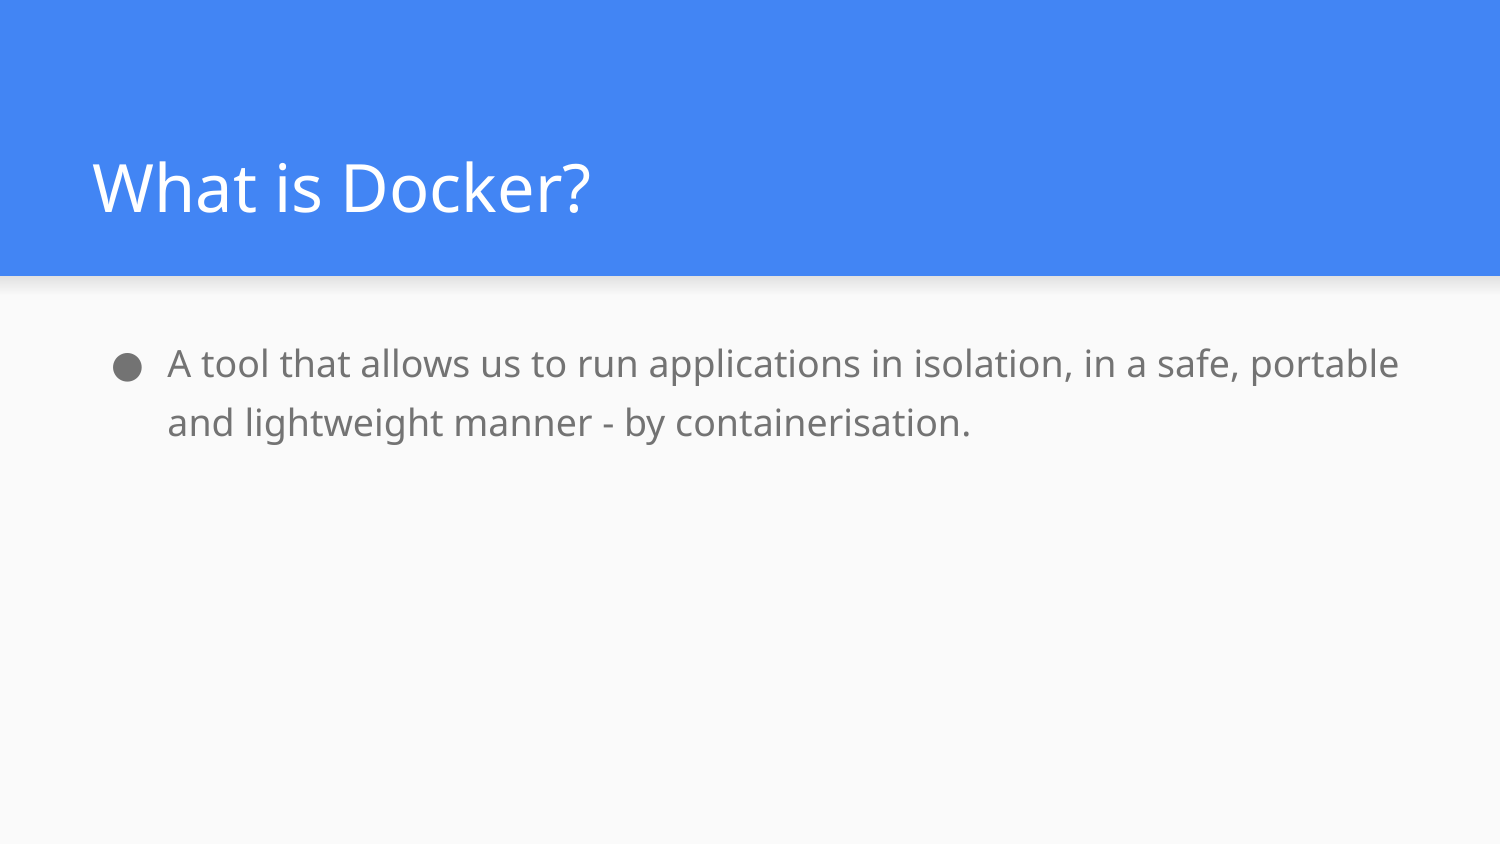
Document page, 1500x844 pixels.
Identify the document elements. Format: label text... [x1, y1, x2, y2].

list A tool that allows us to run applications in isolation, in a safe, portable and lightweight manner - by containerisation. [77, 314, 1427, 760]
title What is Docker? [77, 121, 1427, 248]
